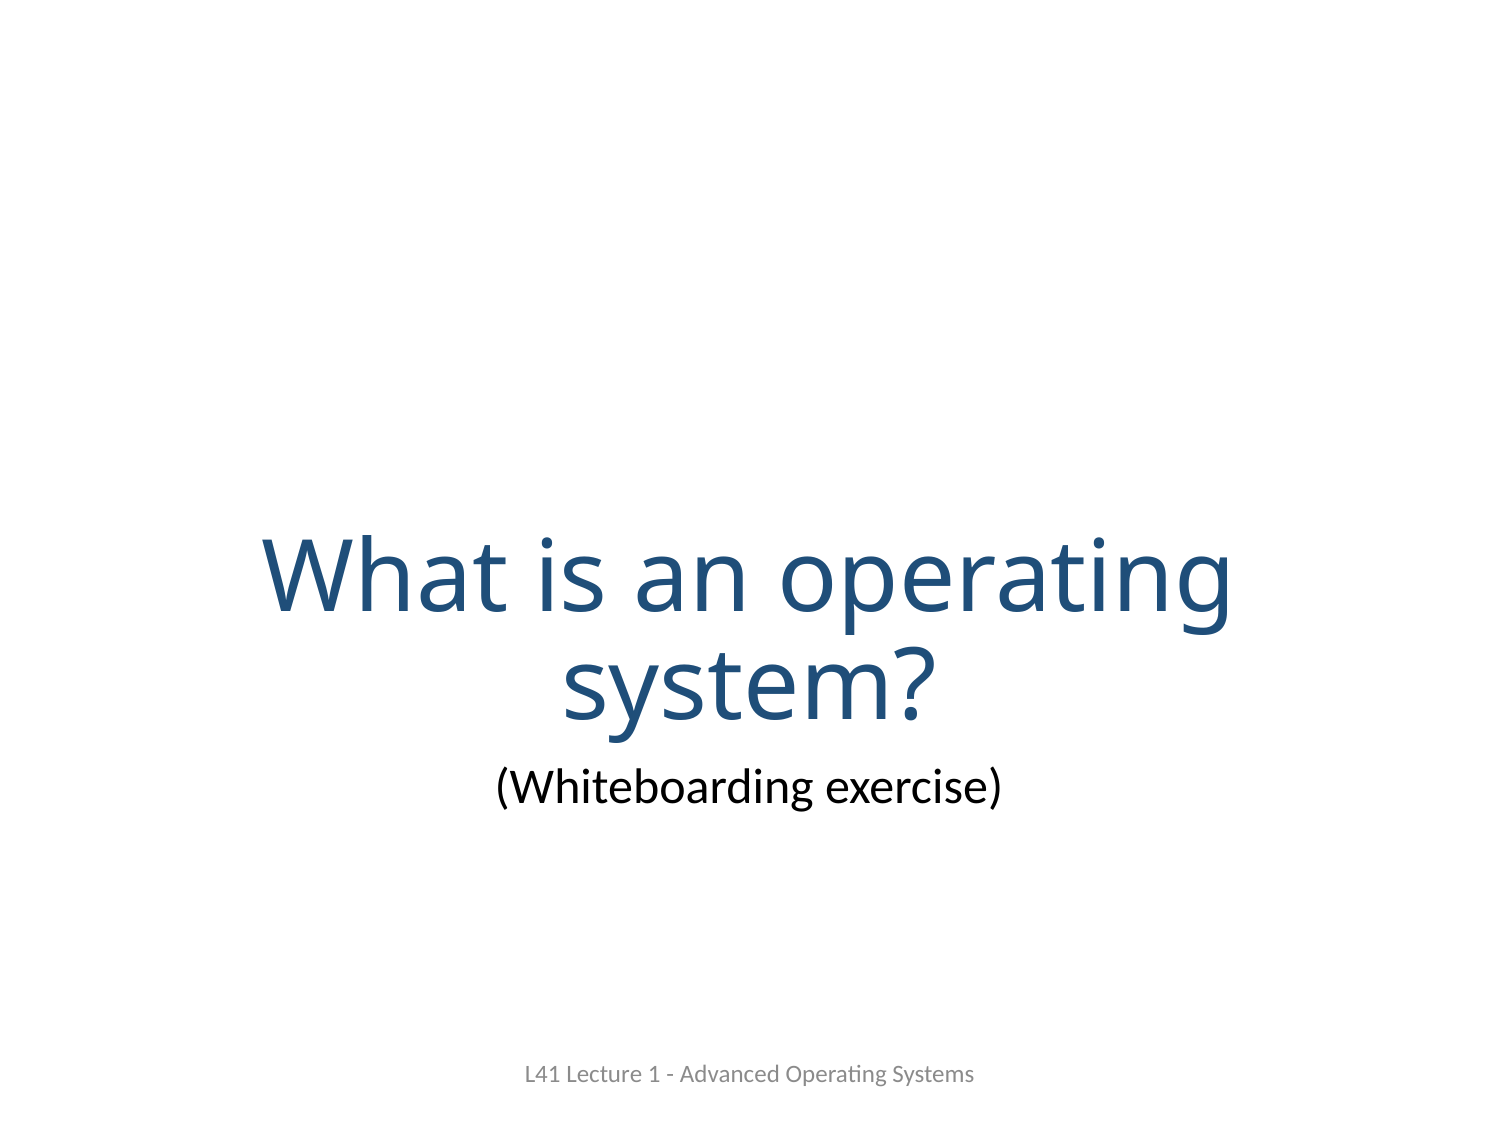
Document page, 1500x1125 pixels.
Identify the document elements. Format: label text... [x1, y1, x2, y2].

title What is an operating system? [102, 280, 1397, 749]
list (Whiteboarding exercise) [102, 752, 1397, 999]
footer L41 Lecture 1 - Advanced Operating Systems [496, 1042, 1004, 1103]
